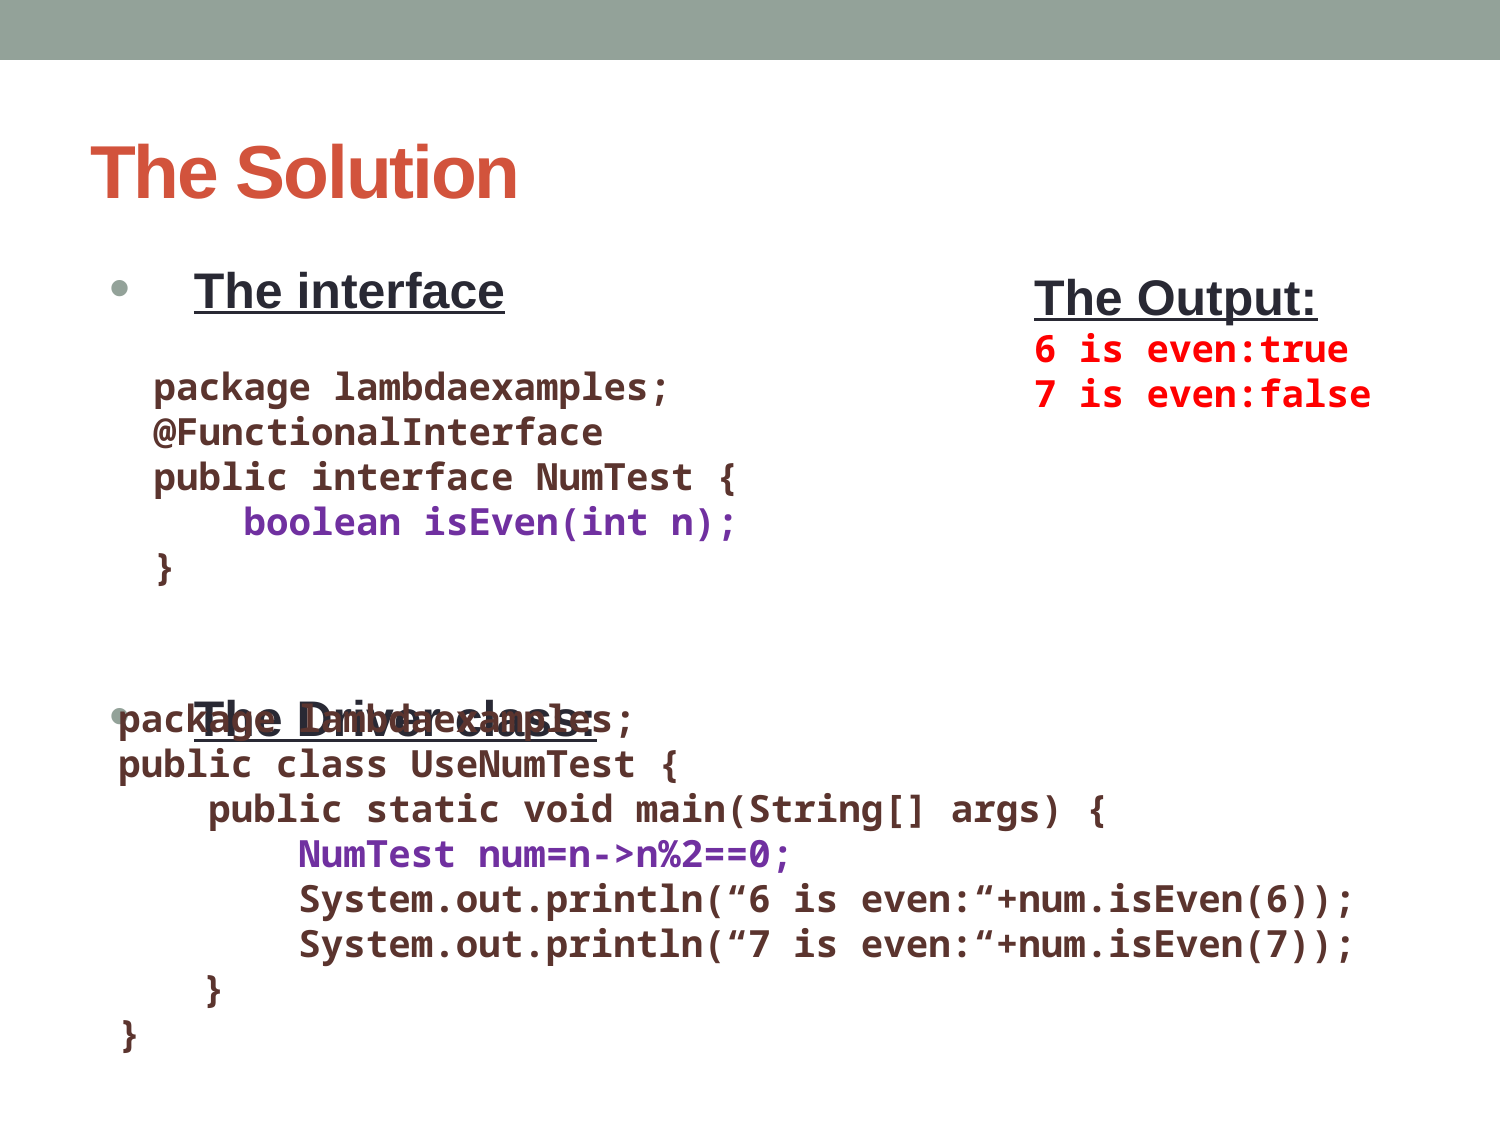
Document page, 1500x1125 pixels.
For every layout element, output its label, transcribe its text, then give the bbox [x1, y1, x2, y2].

text_box package lambdaexamples; @FunctionalInterface public interface NumTest { boolean isEven(int n); } [93, 355, 856, 595]
title The Solution [75, 87, 1425, 250]
text_box package lambdaexamples; public class UseNumTest { public static void main(String[] args) { NumTest num=n->n%2==0; System.out.println(“6 is even:“+num.isEven(6)); System.out.println(“7 is even:“+num.isEven(7)); } } [58, 687, 1453, 1063]
list The interface The Driver class: [49, 250, 1445, 1047]
text_box The Output: 6 is even:true 7 is even:false [1019, 257, 1453, 423]
